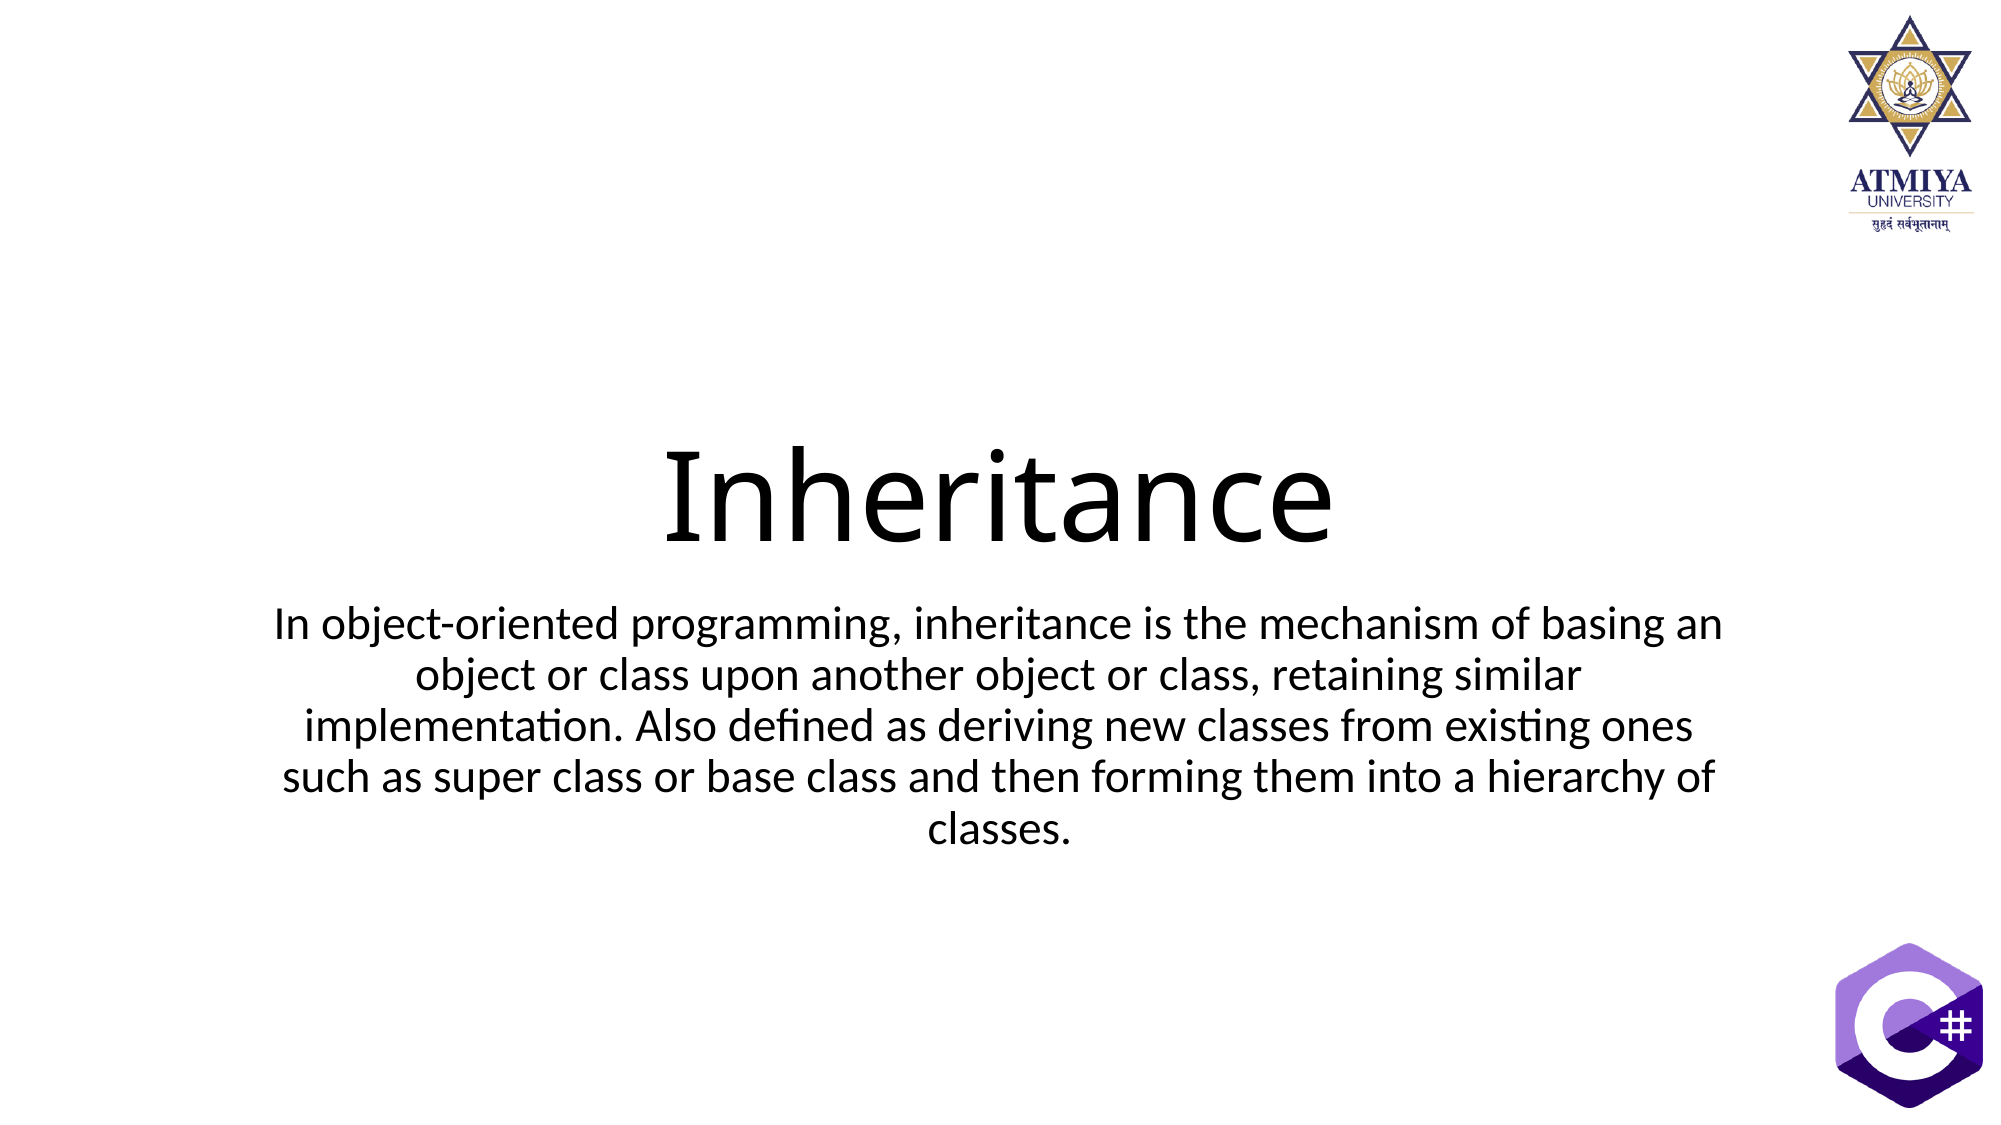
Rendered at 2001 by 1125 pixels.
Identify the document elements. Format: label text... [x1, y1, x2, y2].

picture [1835, 15, 1985, 235]
picture [1835, 943, 1983, 1108]
title Inheritance [249, 184, 1750, 576]
subtitle In object-oriented programming, inheritance is the mechanism of basing an object or class upon another object or class, retaining similar implementation. Also defined as deriving new classes from existing ones such as super class or base class and then forming them into a hierarchy of classes. [249, 590, 1750, 863]
